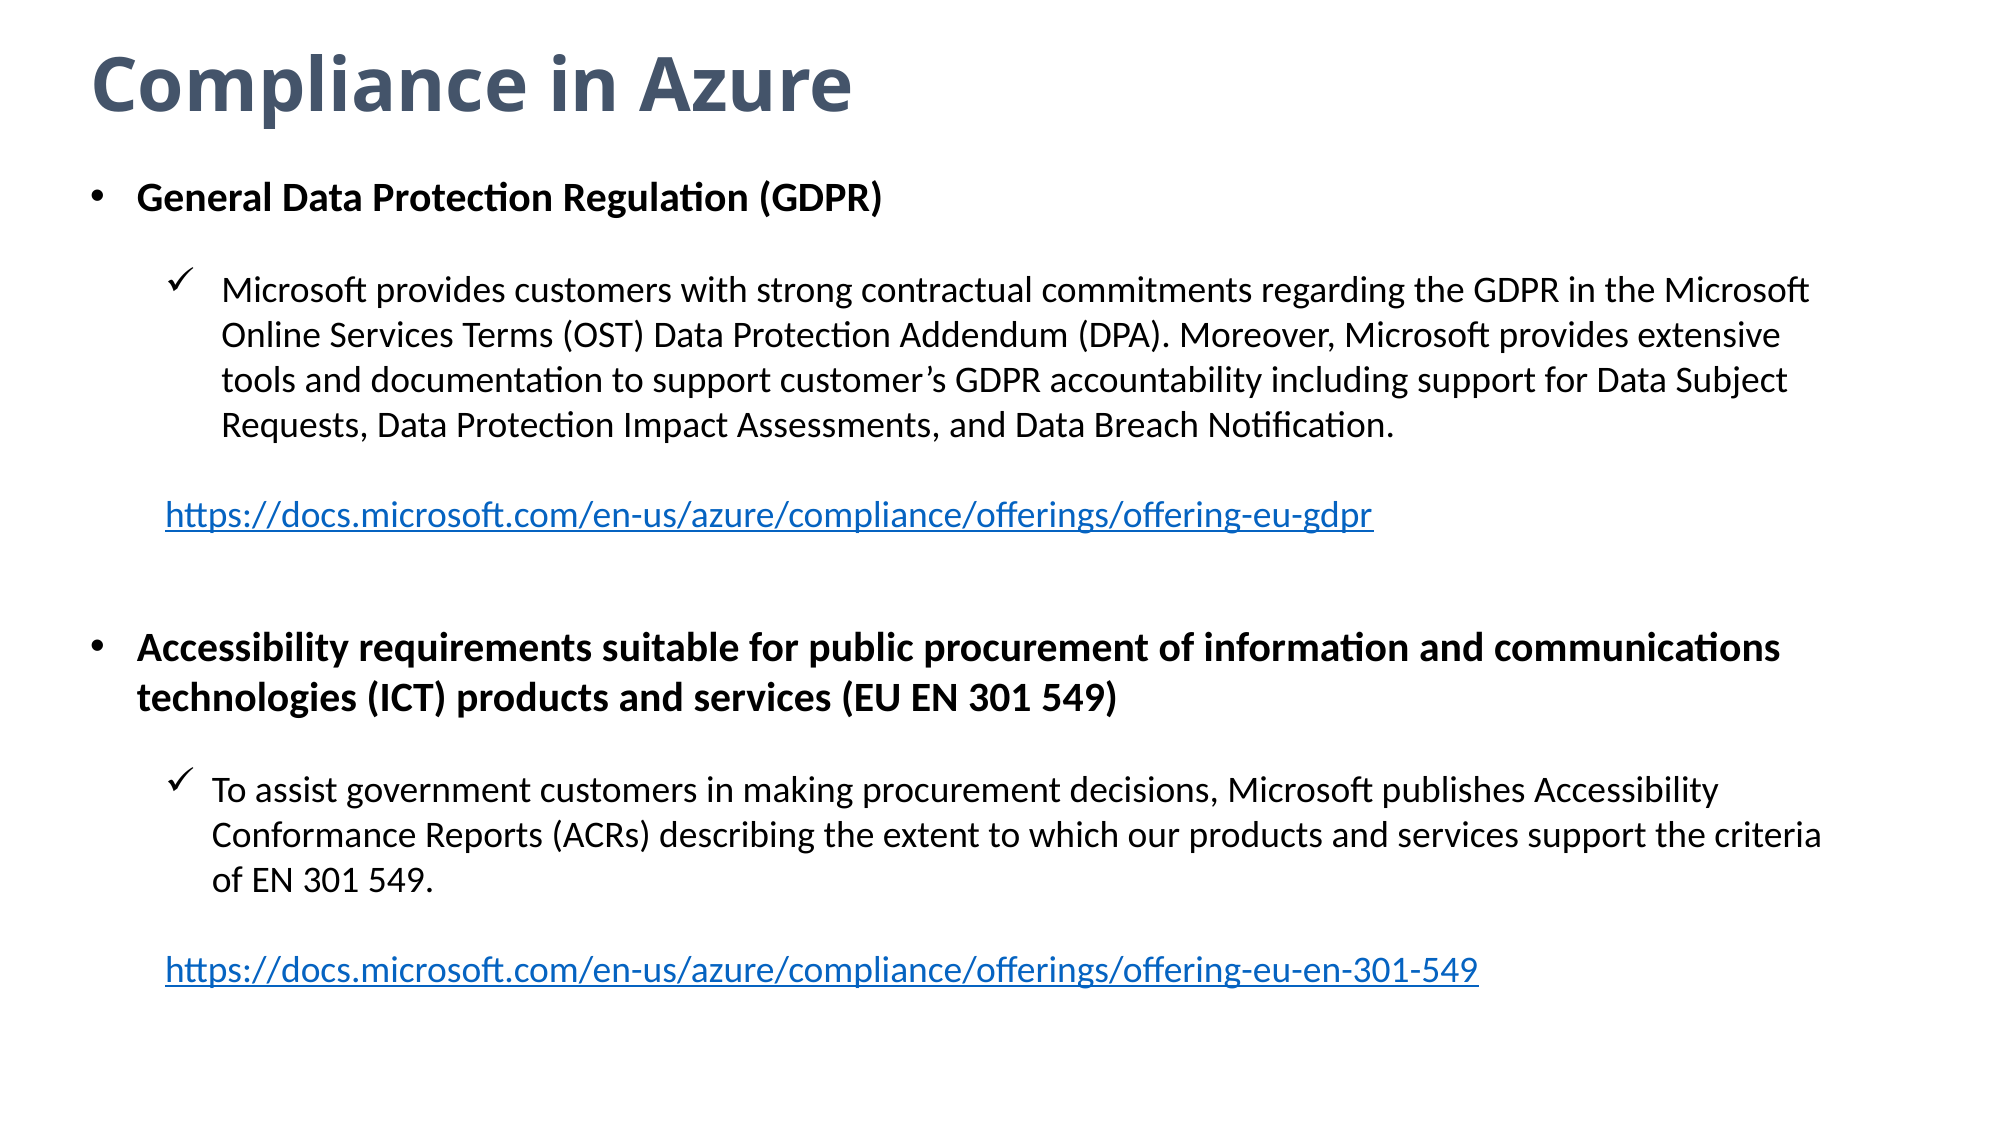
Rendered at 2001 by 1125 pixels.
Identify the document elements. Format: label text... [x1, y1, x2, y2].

text_box General Data Protection Regulation (GDPR) Microsoft provides customers with strong contractual commitments regarding the GDPR in the Microsoft Online Services Terms (OST) Data Protection Addendum (DPA). Moreover, Microsoft provides extensive tools and documentation to support customer’s GDPR accountability including support for Data Subject Requests, Data Protection Impact Assessments, and Data Breach Notification. https://docs.microsoft.com/en-us/azure/compliance/offerings/offering-eu-gdpr Accessibility requirements suitable for public procurement of information and communications technologies (ICT) products and services (EU EN 301 549) To assist government customers in making procurement decisions, Microsoft publishes Accessibility Conformance Reports (ACRs) describing the extent to which our products and services support the criteria of EN 301 549. https://docs.microsoft.com/en-us/azure/compliance/offerings/offering-eu-en-301-549 [75, 162, 1842, 1048]
text_box Compliance in Azure [75, 0, 1890, 163]
